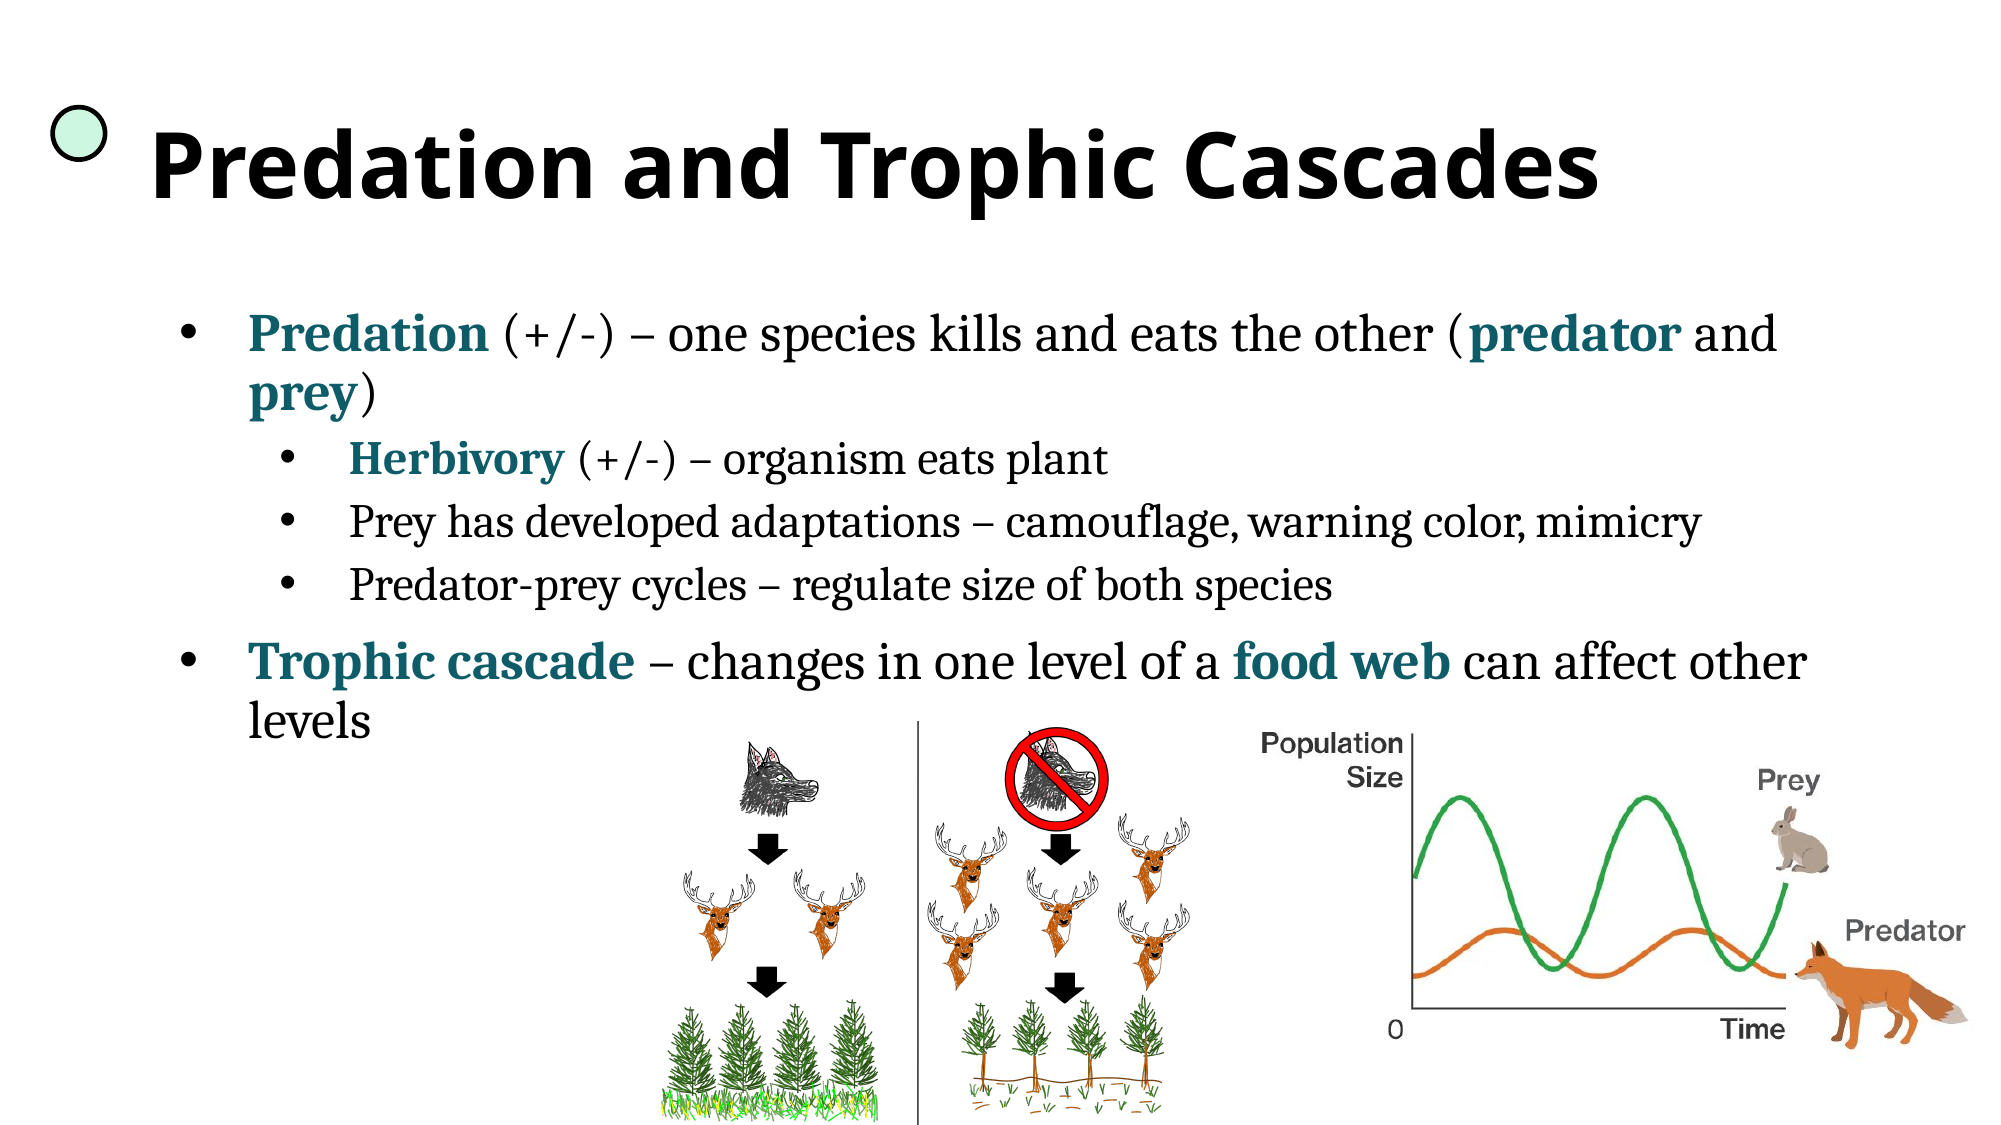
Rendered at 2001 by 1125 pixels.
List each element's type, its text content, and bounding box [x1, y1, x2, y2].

list Predation (+/-) – one species kills and eats the other (predator and prey) Herbivory (+/-) – organism eats plant Prey has developed adaptations – camouflage, warning color, mimicry Predator-prey cycles – regulate size of both species Trophic cascade – changes in one level of a food web can affect other levels [137, 299, 1863, 1014]
picture [1254, 721, 1984, 1066]
picture [629, 721, 1201, 1125]
title Predation and Trophic Cascades [137, 59, 1863, 278]
